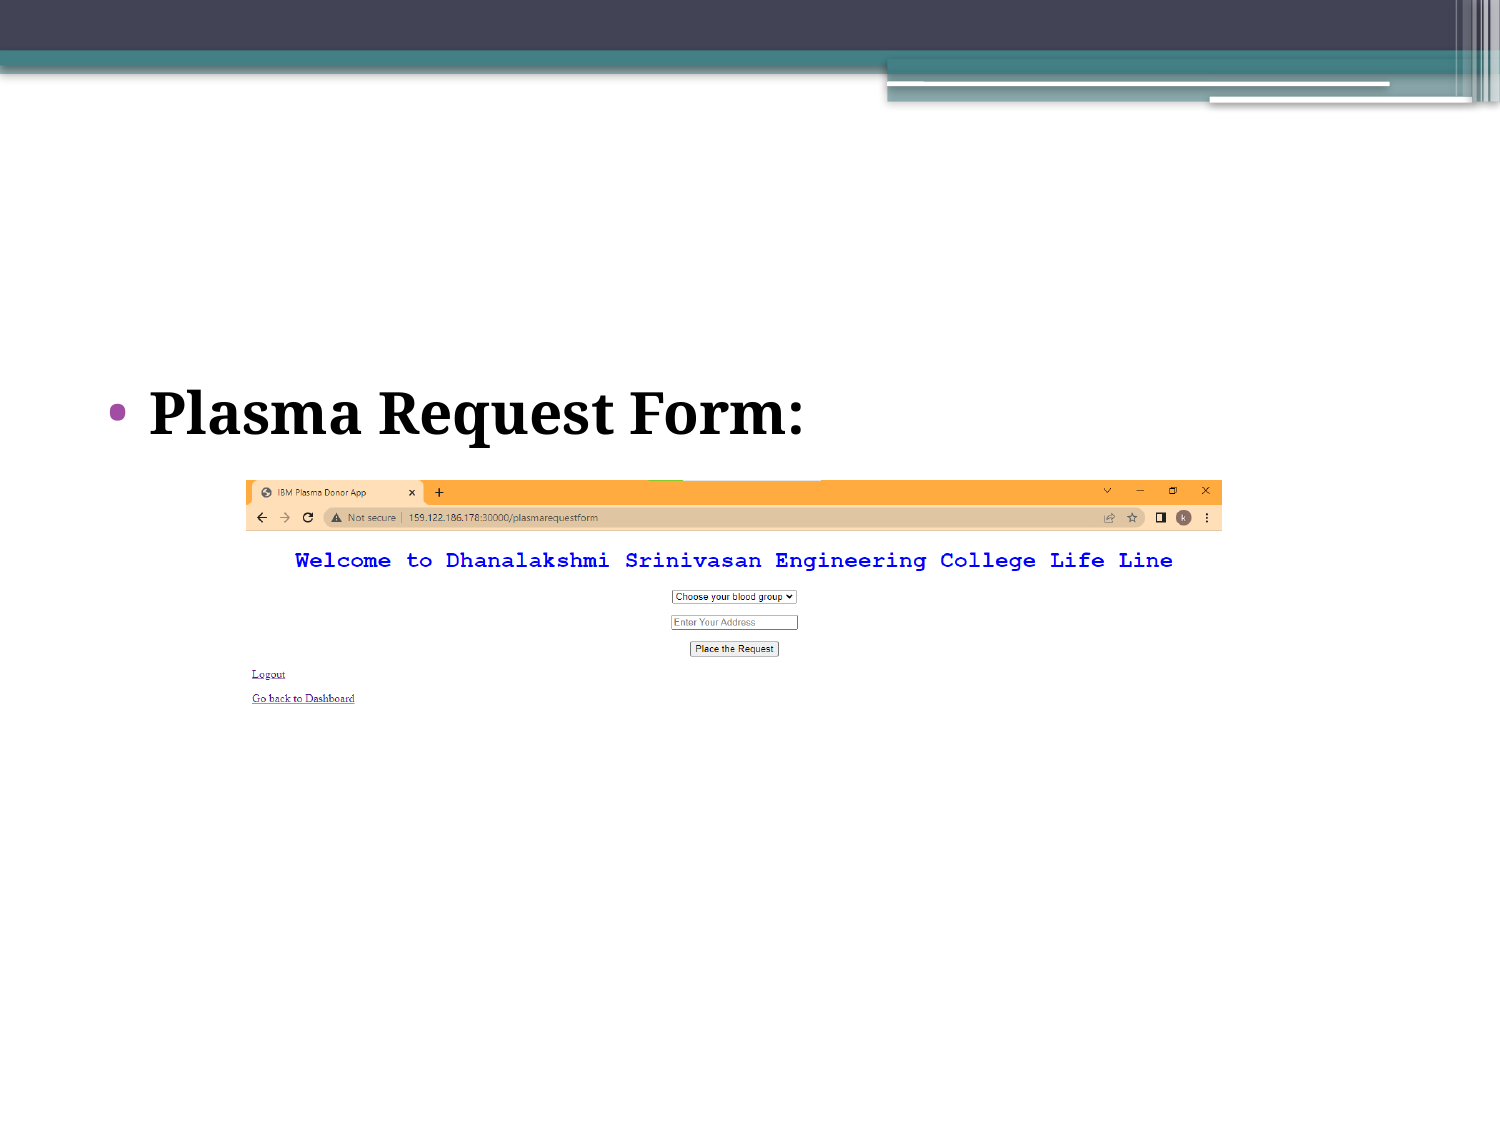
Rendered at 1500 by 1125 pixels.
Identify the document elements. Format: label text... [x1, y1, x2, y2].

picture [245, 480, 1222, 709]
list Plasma Request Form: [75, 368, 1425, 1079]
